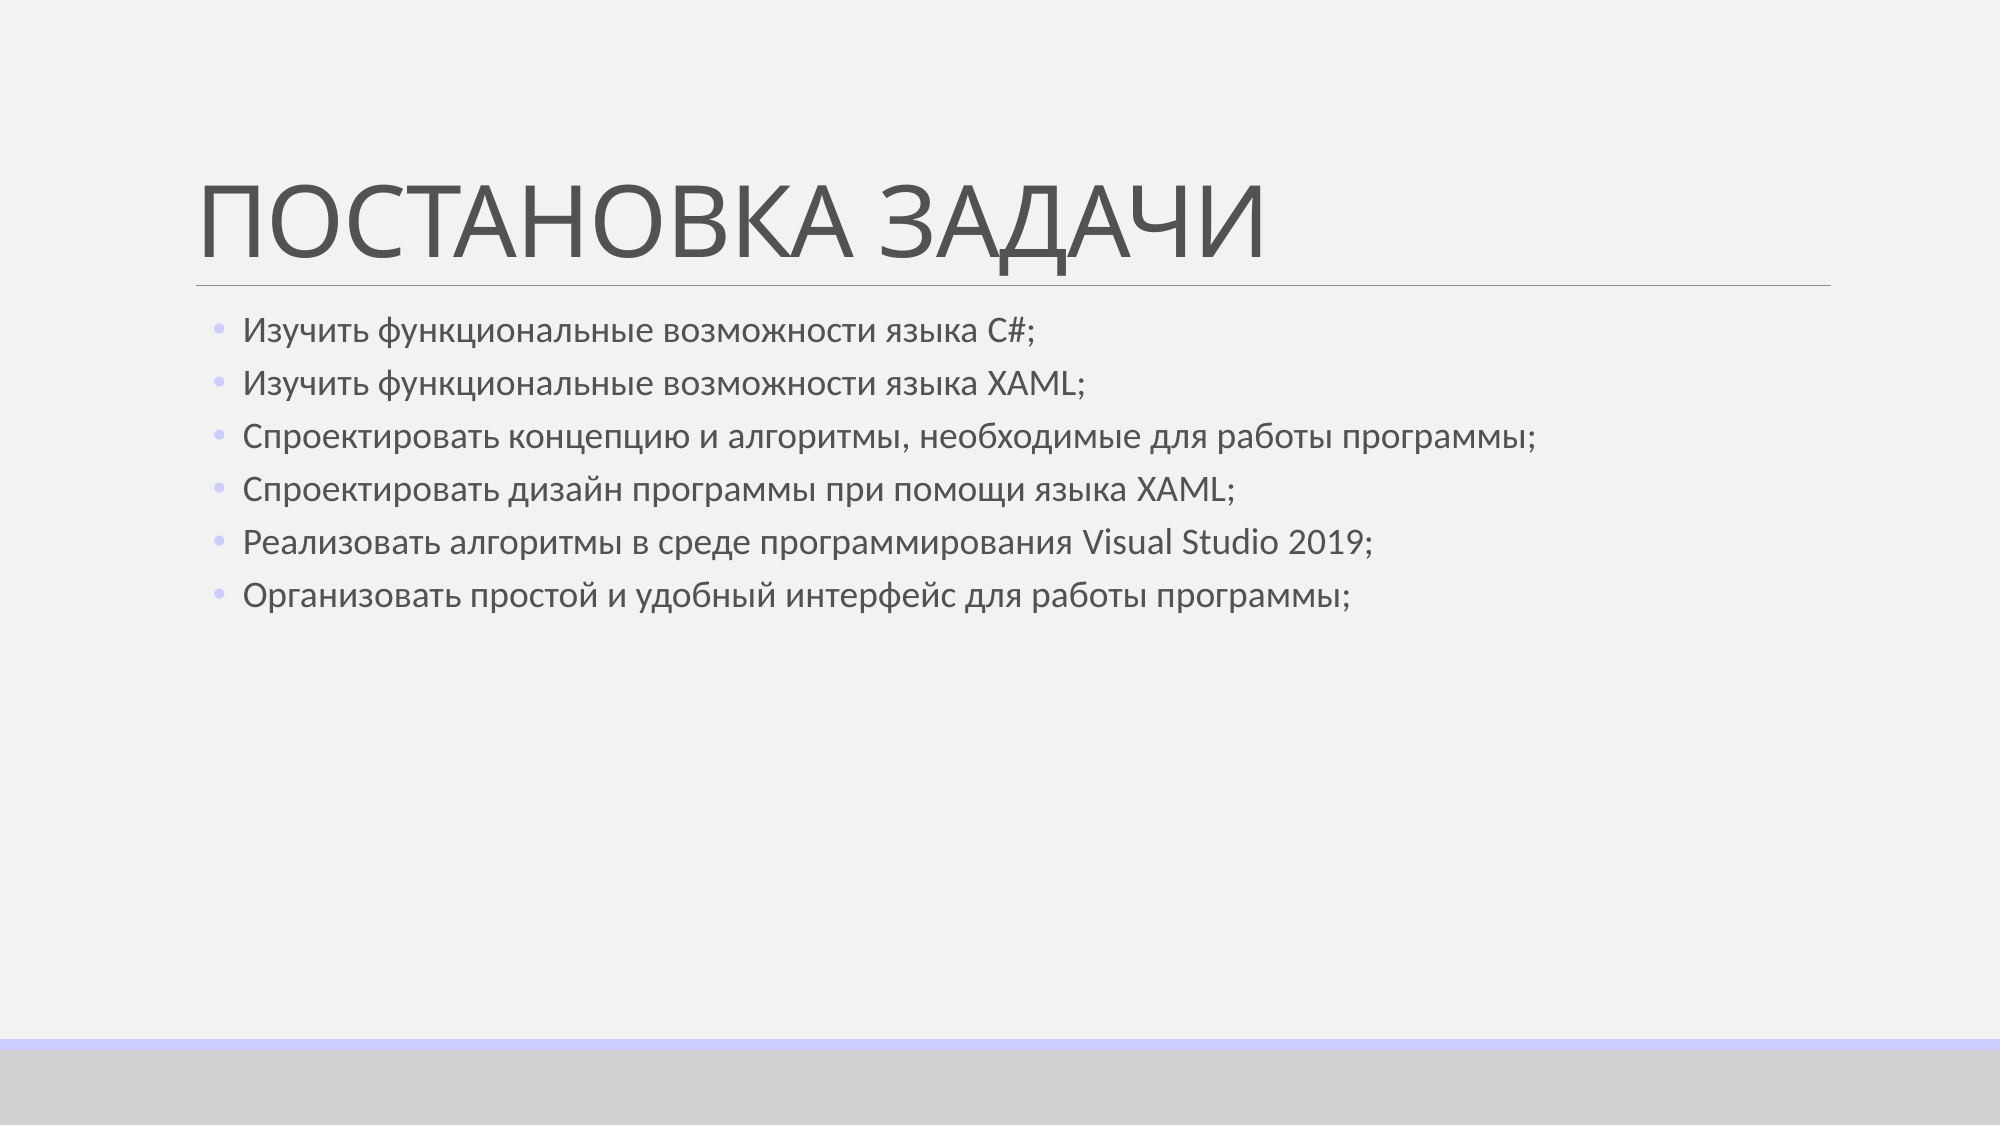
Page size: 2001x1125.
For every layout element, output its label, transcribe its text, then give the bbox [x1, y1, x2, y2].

list Изучить функциональные возможности языка C#; Изучить функциональные возможности языка XAML; Спроектировать концепцию и алгоритмы, необходимые для работы программы; Спроектировать дизайн программы при помощи языка XAML; Реализовать алгоритмы в среде программирования Visual Studio 2019; Организовать простой и удобный интерфейс для работы программы; [180, 302, 1830, 963]
title ПОСТАНОВКА ЗАДАЧИ [180, 47, 1830, 285]
